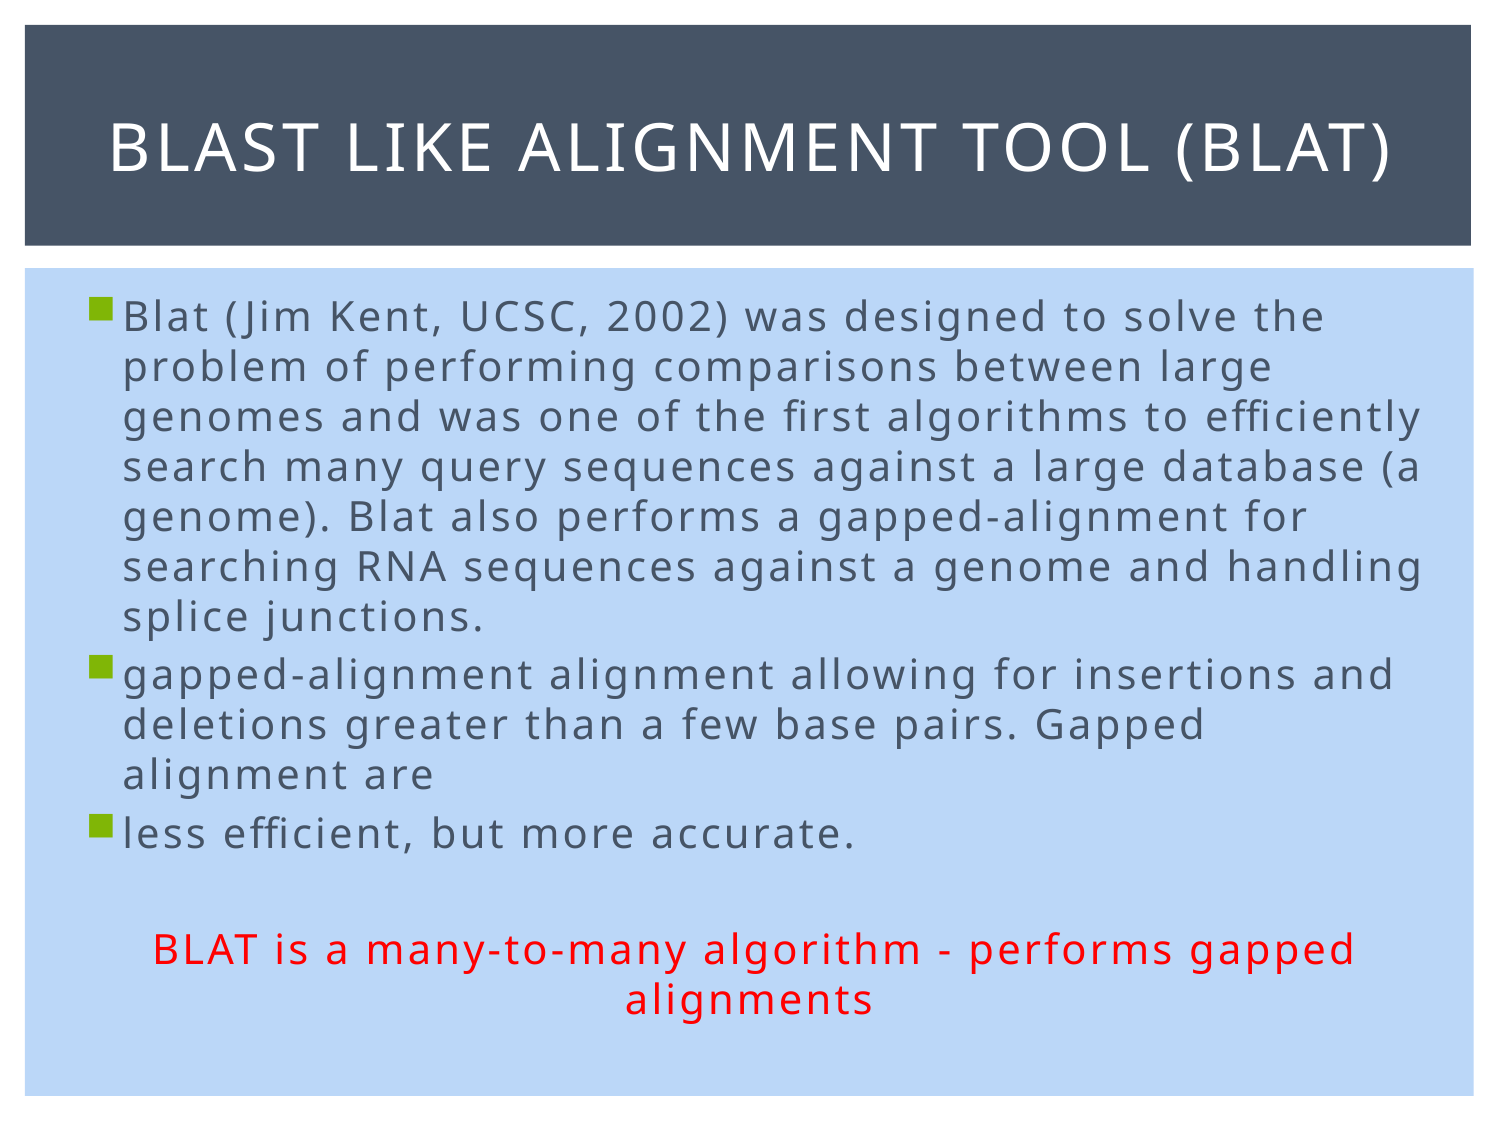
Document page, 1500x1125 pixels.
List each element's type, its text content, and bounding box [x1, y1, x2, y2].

title Blast like alignment tool (Blat) [62, 58, 1438, 232]
list Blat (Jim Kent, UCSC, 2002) was designed to solve the problem of performing comparisons between large genomes and was one of the first algorithms to efficiently search many query sequences against a large database (a genome). Blat also performs a gapped-alignment for searching RNA sequences against a genome and handling splice junctions. gapped-alignment alignment allowing for insertions and deletions greater than a few base pairs. Gapped alignment are less efficient, but more accurate. BLAT is a many-to-many algorithm - performs gapped alignments [62, 281, 1442, 1005]
